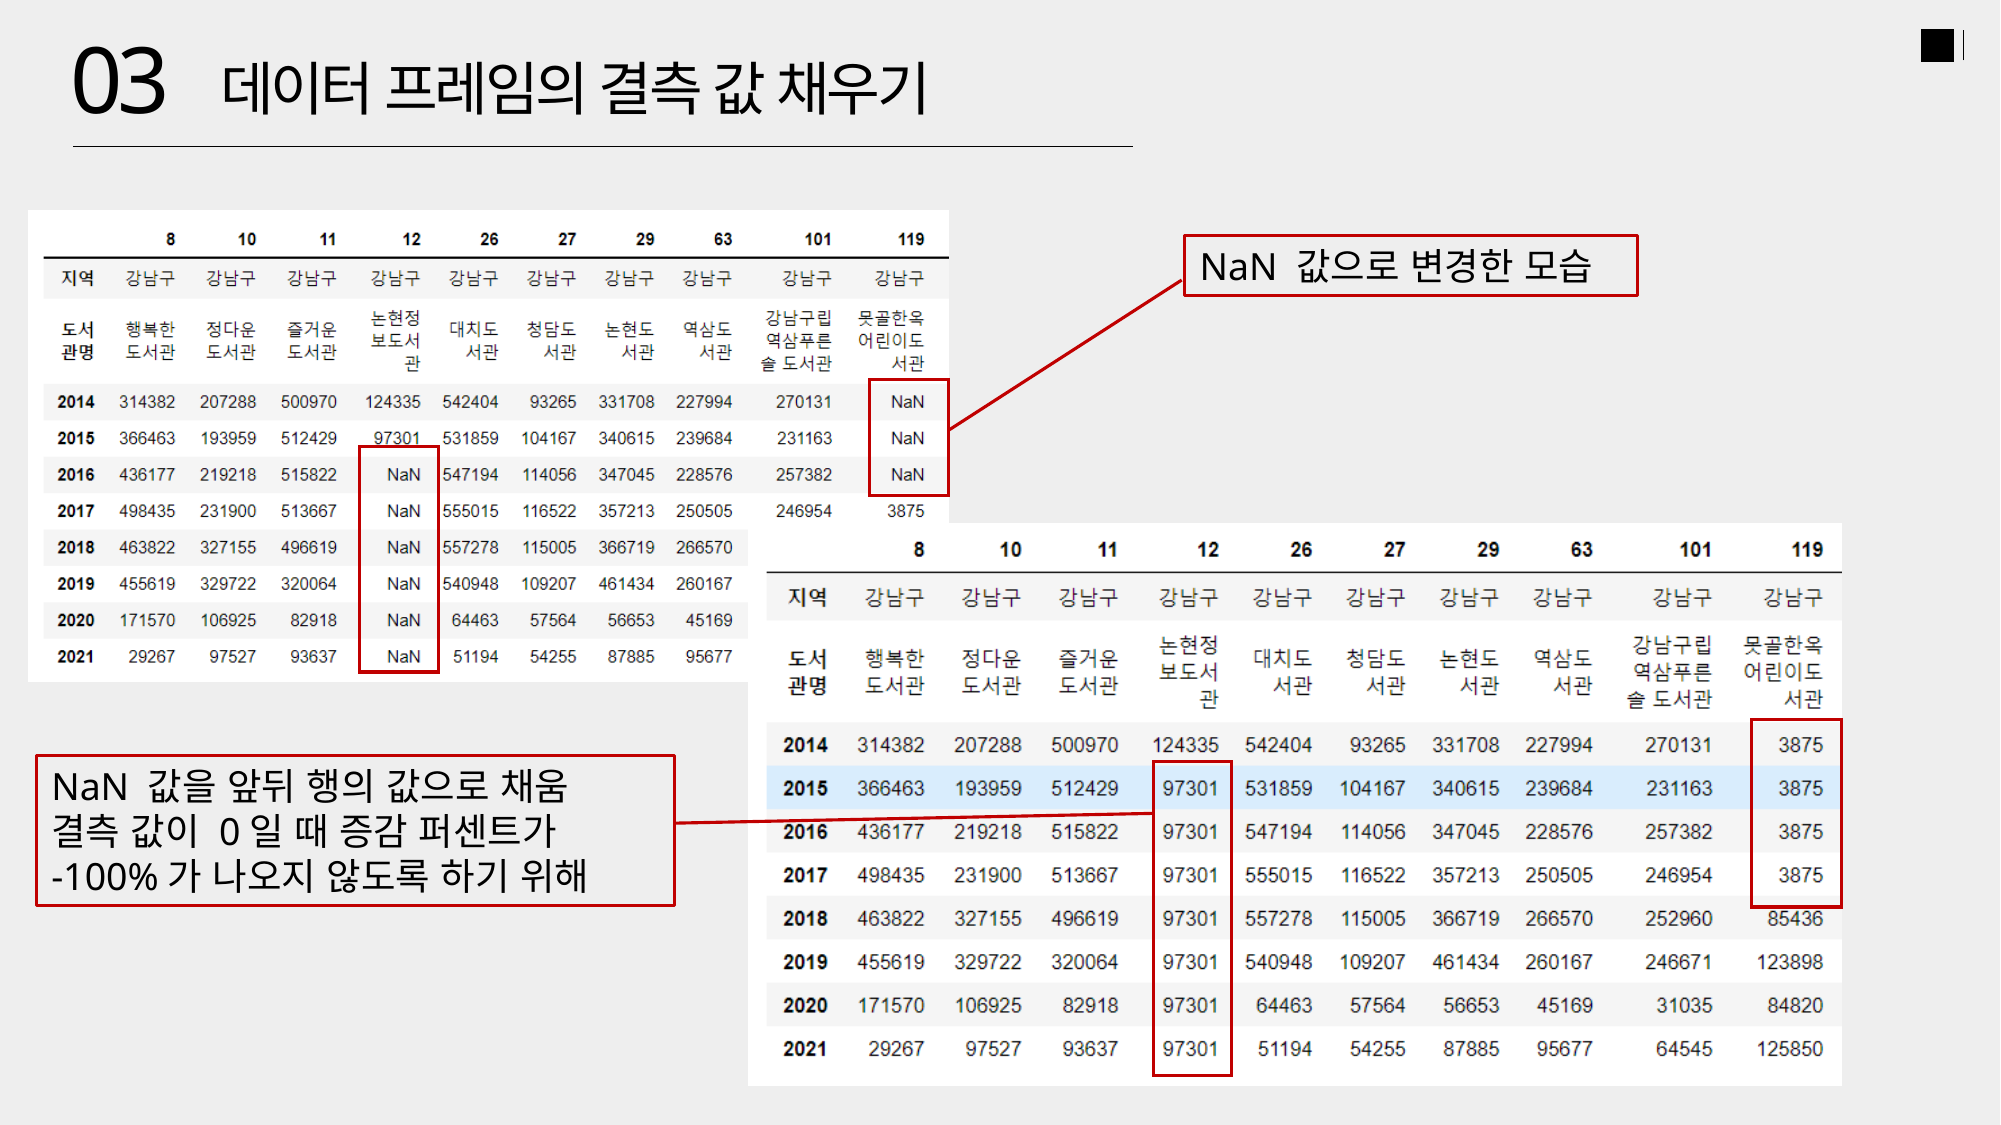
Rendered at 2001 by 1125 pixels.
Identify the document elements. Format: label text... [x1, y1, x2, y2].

text_box 03 [52, 14, 188, 157]
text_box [1921, 30, 1964, 62]
text_box 데이터 프레임의 결측 값 채우기 [205, 44, 1172, 130]
picture [28, 210, 1842, 1086]
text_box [674, 813, 1154, 824]
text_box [949, 280, 1182, 430]
text_box NaN 값을 앞뒤 행의 값으로 채움 결측 값이 0일 때 증감 퍼센트가 -100%가 나오지 않도록 하기 위해 [36, 755, 675, 906]
text_box NaN 값으로 변경한 모습 [1184, 235, 1638, 296]
